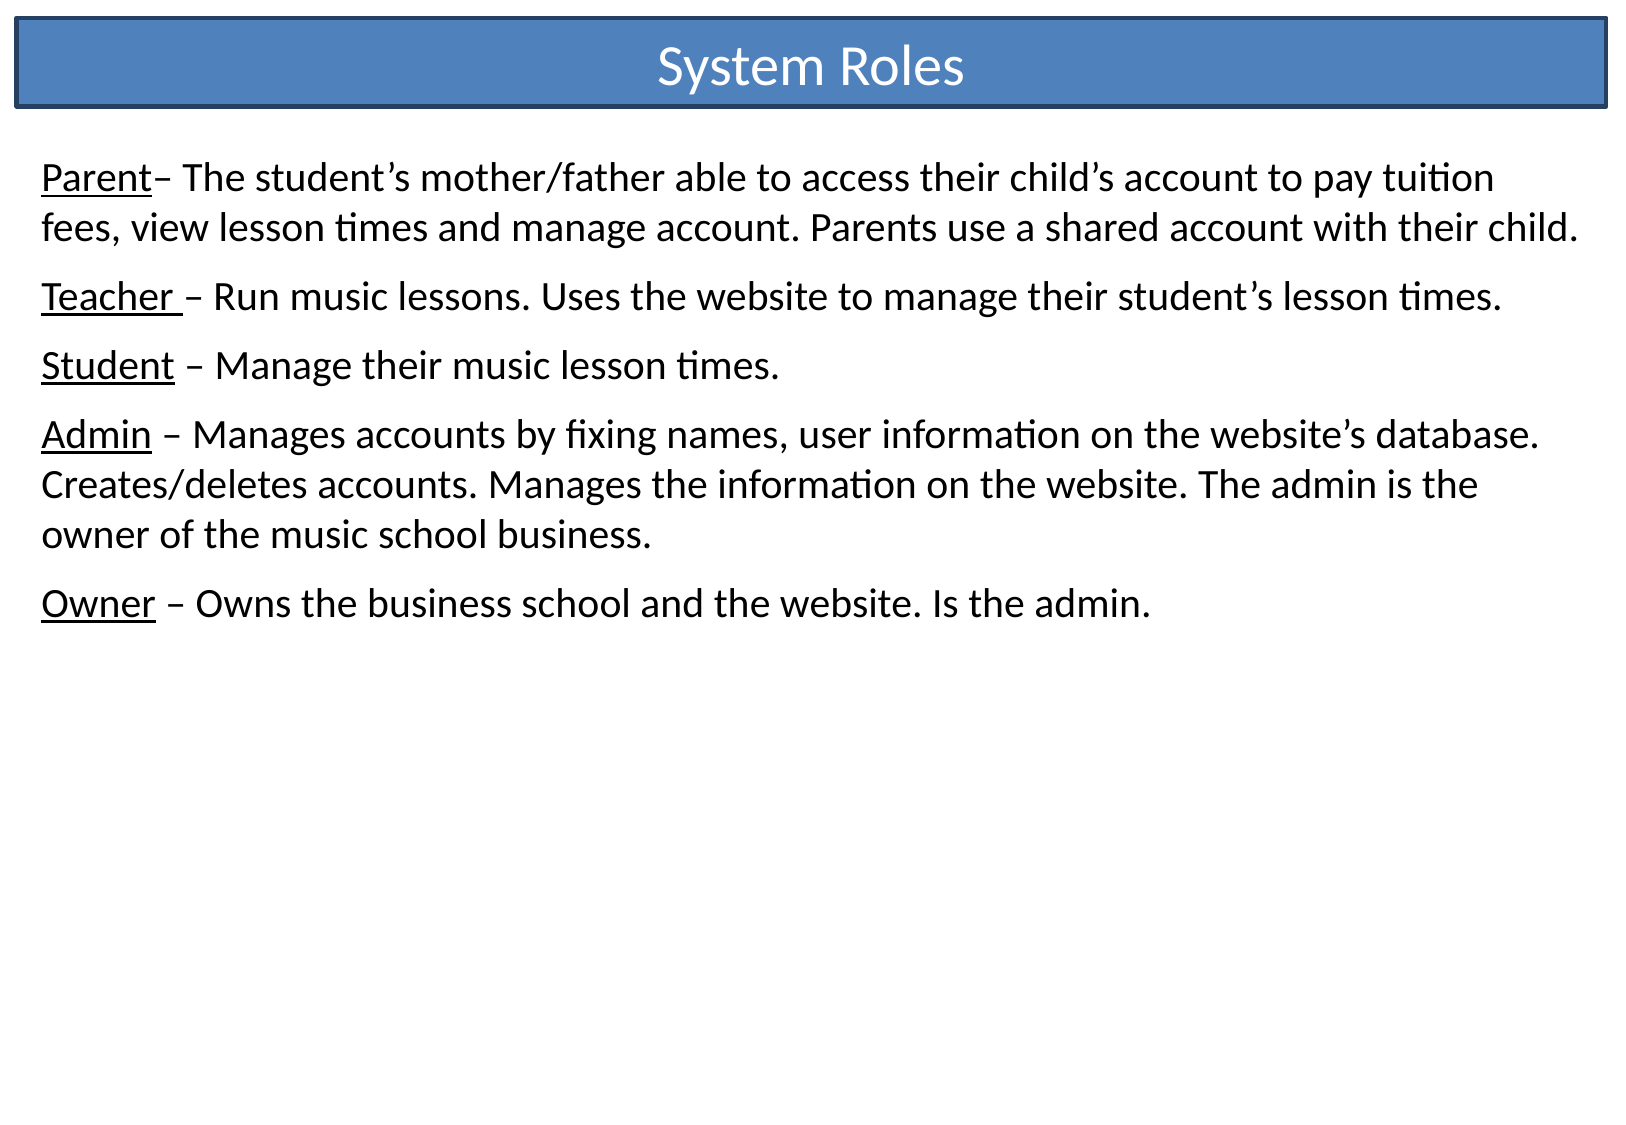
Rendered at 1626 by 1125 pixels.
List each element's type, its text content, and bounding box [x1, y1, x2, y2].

list Parent– The student’s mother/father able to access their child’s account to pay tuition fees, view lesson times and manage account. Parents use a shared account with their child. Teacher – Run music lessons. Uses the website to manage their student’s lesson times. Student – Manage their music lesson times. Admin – Manages accounts by fixing names, user information on the website’s database. Creates/deletes accounts. Manages the information on the website. The admin is the owner of the music school business. Owner – Owns the business school and the website. Is the admin. [26, 142, 1599, 1005]
text_box System Roles [14, 16, 1608, 109]
